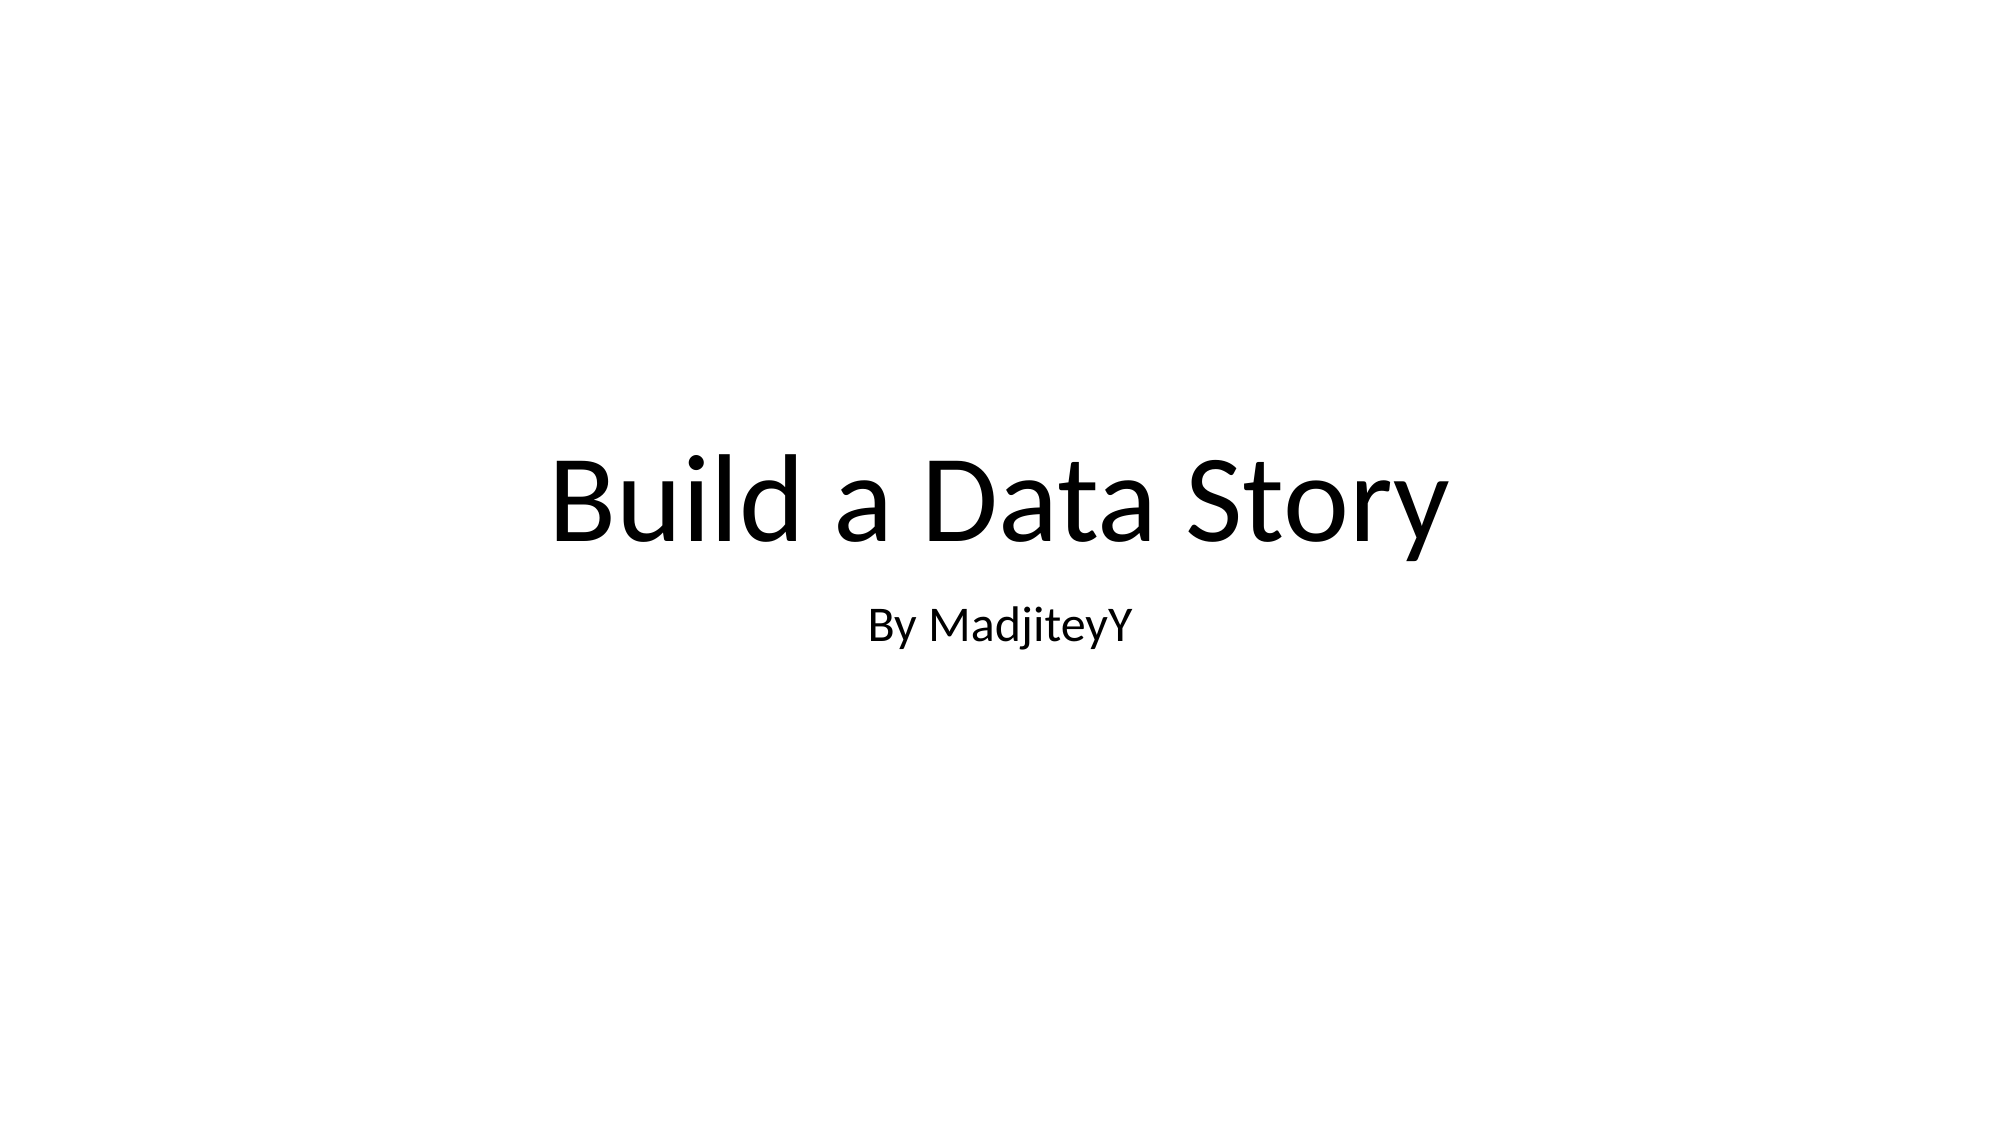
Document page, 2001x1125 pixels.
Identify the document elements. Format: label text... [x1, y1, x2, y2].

title Build a Data Story [249, 184, 1750, 576]
subtitle By MadjiteyY [249, 590, 1750, 863]
